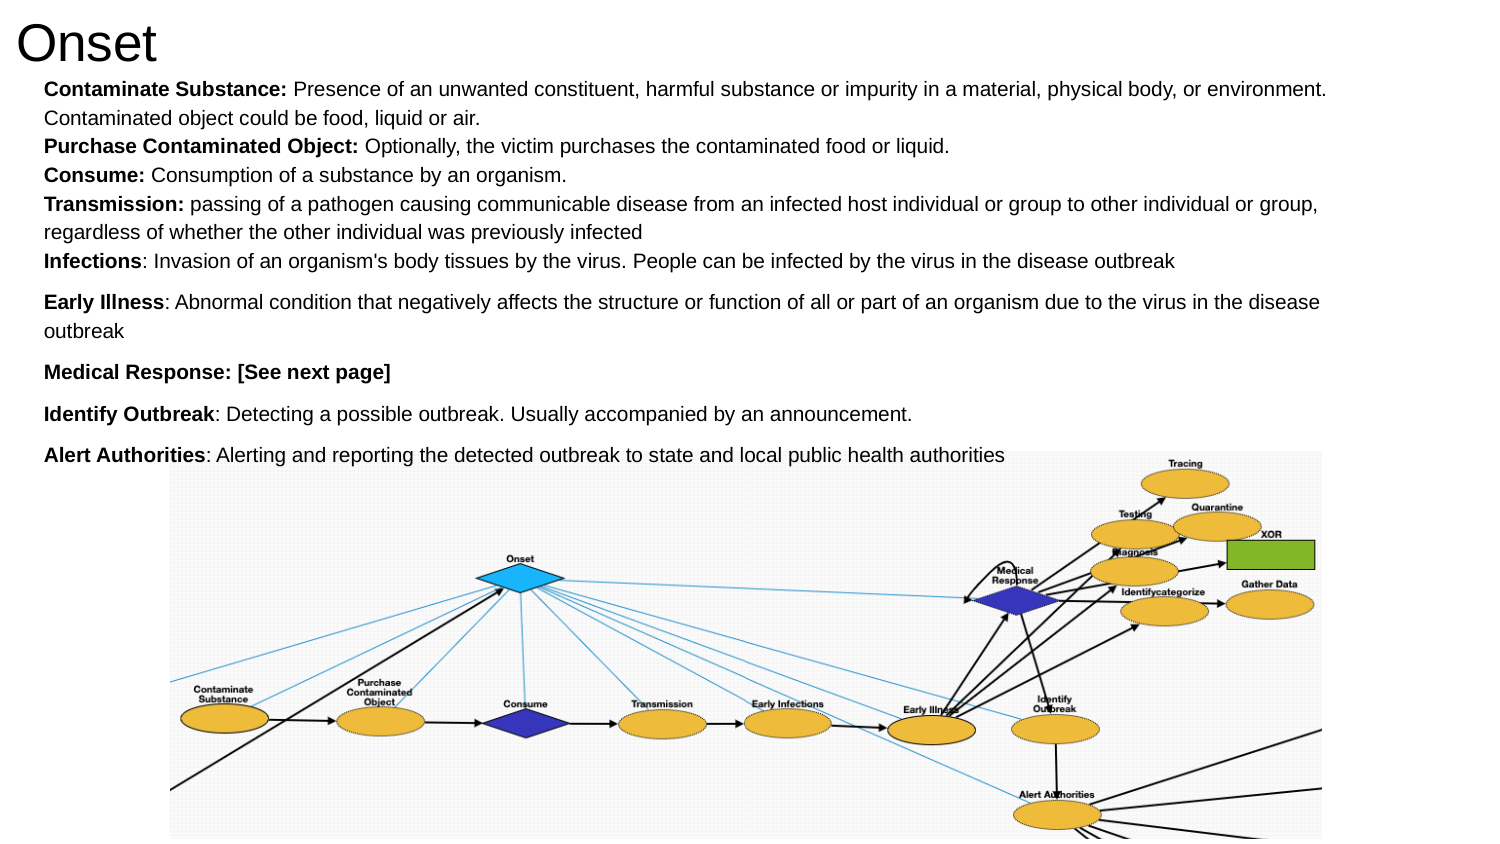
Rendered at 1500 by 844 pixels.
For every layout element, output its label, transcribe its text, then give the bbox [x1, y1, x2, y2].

picture [170, 451, 1322, 840]
title Onset [1, 0, 1399, 88]
text_box Contaminate Substance: Presence of an unwanted constituent, harmful substance or impurity in a material, physical body, or environment. Contaminated object could be food, liquid or air. Purchase Contaminated Object: Optionally, the victim purchases the contaminated food or liquid. Consume: Consumption of a substance by an organism. Transmission: passing of a pathogen causing communicable disease from an infected host individual or group to other individual or group, regardless of whether the other individual was previously infected Infections: Invasion of an organism's body tissues by the virus. People can be infected by the virus in the disease outbreak Early Illness: Abnormal condition that negatively affects the structure or function of all or part of an organism due to the virus in the disease outbreak Medical Response: [See next page] Identify Outbreak: Detecting a possible outbreak. Usually accompanied by an announcement. Alert Authorities: Alerting and reporting the detected outbreak to state and local public health authorities [28, 56, 1390, 482]
